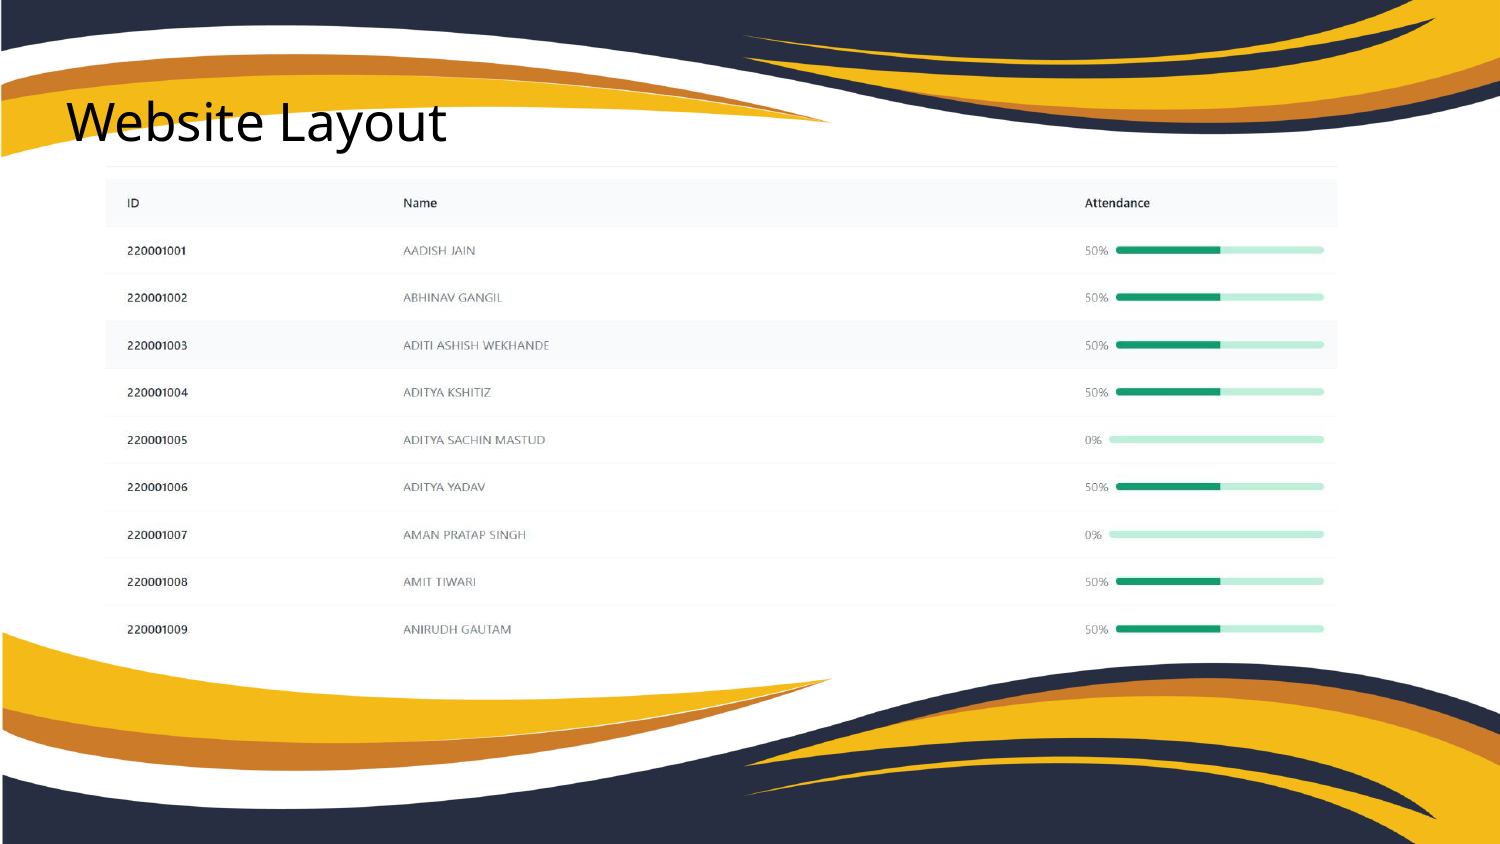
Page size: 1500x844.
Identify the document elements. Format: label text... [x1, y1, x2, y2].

title Website Layout [51, 72, 1449, 167]
picture [0, 0, 1500, 844]
